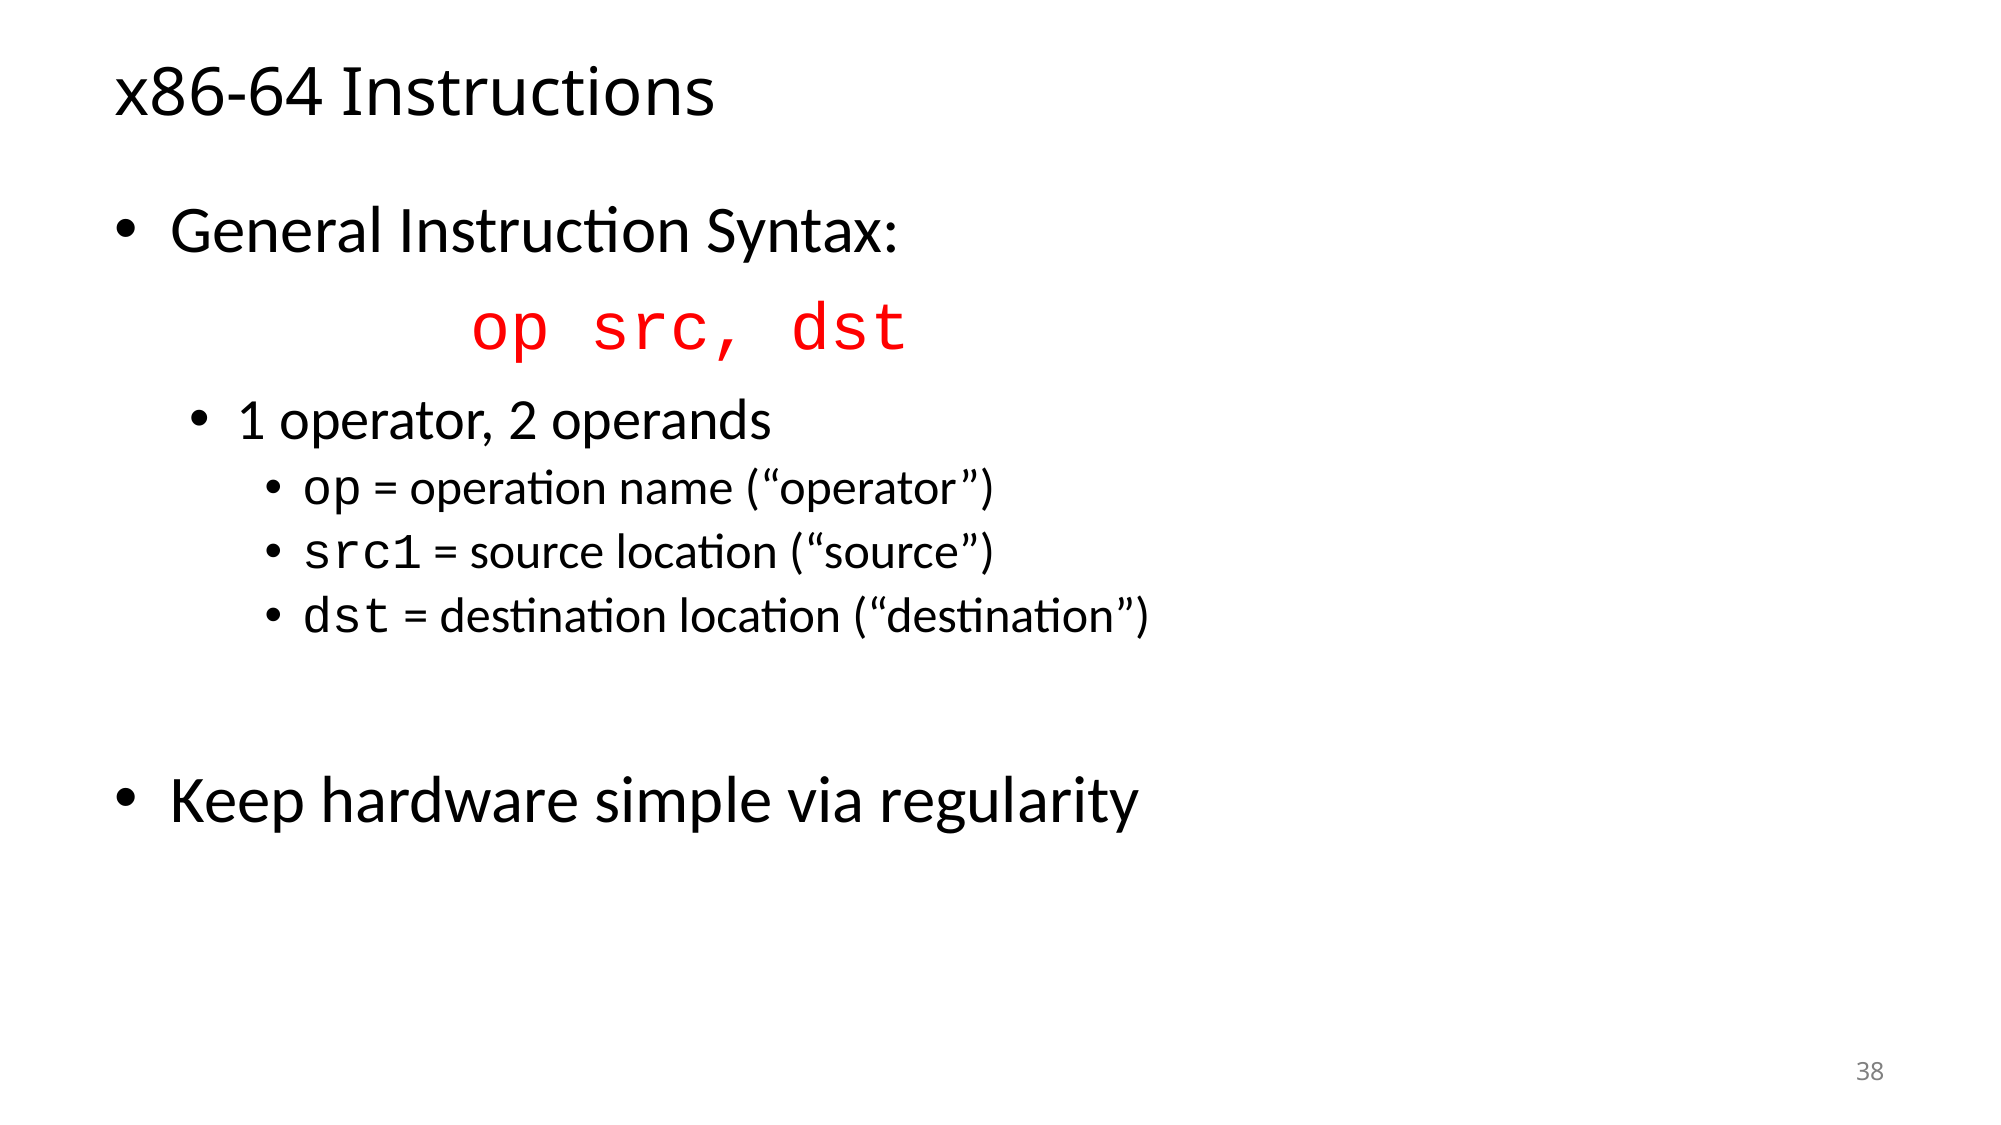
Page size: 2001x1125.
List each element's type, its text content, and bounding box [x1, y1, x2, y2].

slide_number 38 [1749, 1042, 1900, 1103]
title x86-64 Instructions [99, 37, 1900, 150]
list General Instruction Syntax: op src, dst 1 operator, 2 operands op = operation name (“operator”) src1 = source location (“source”) dst = destination location (“destination”) Keep hardware simple via regularity [99, 187, 1900, 1013]
